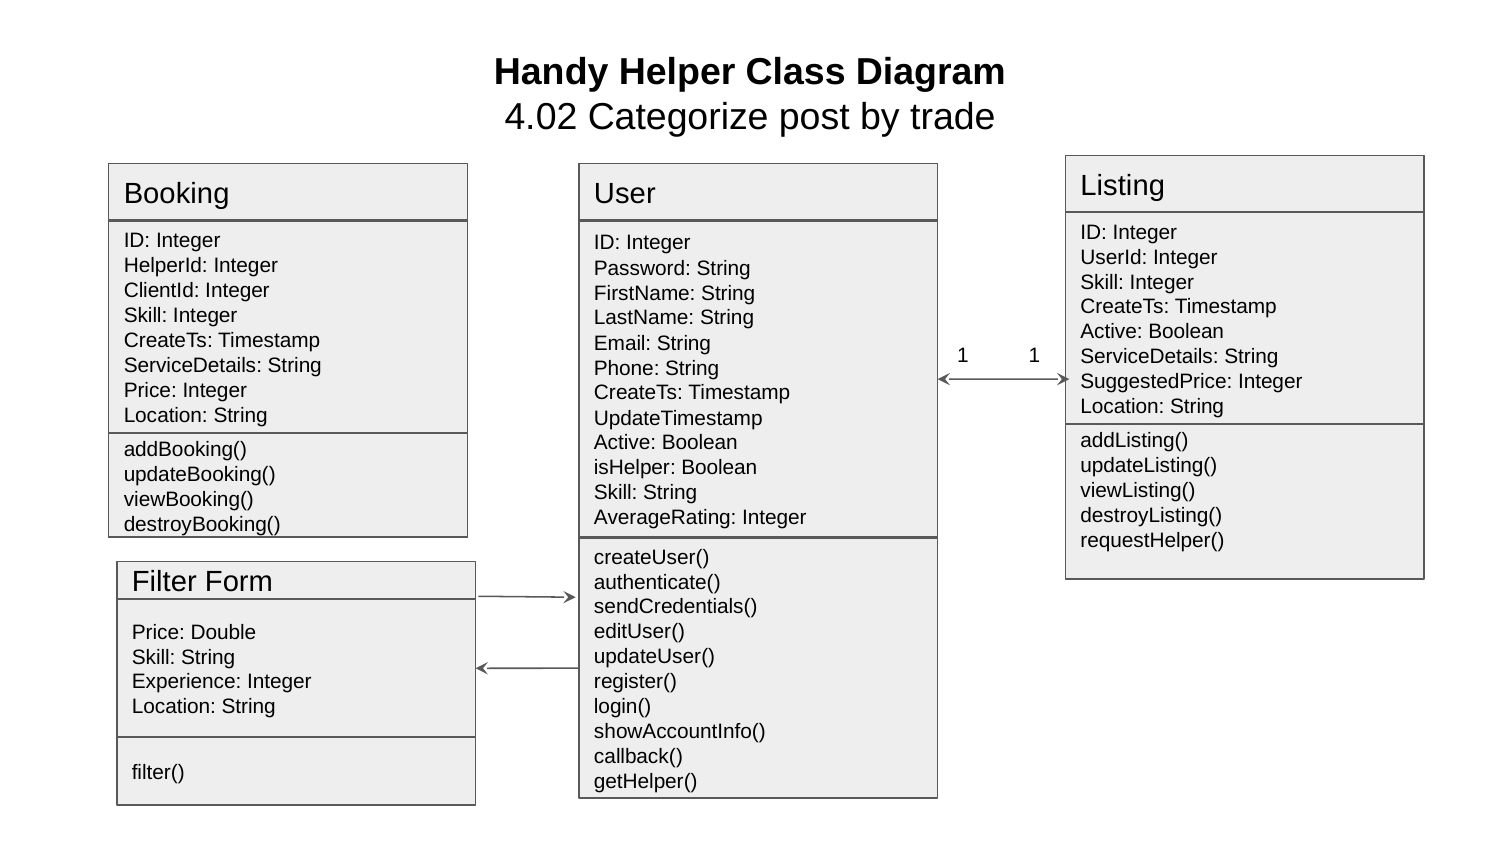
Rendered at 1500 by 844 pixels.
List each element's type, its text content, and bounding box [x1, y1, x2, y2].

text_box User [578, 163, 938, 220]
text_box addListing() updateListing() viewListing() destroyListing() requestHelper() [1065, 424, 1425, 580]
text_box Price: Double Skill: String Experience: Integer Location: String [116, 599, 476, 737]
text_box Filter Form [116, 561, 476, 599]
text_box 1 [1013, 327, 1062, 374]
text_box Booking [108, 163, 468, 220]
title Handy Helper Class Diagram 4.02 Categorize post by trade [51, 31, 1449, 126]
text_box addBooking() updateBooking() viewBooking() destroyBooking() [108, 432, 468, 538]
text_box ID: Integer UserId: Integer Skill: Integer CreateTs: Timestamp Active: Boolean ServiceDetails: String SuggestedPrice: Integer Location: String [1065, 212, 1425, 424]
text_box filter() [116, 737, 476, 806]
text_box ID: Integer HelperId: Integer ClientId: Integer Skill: Integer CreateTs: Timestamp ServiceDetails: String Price: Integer Location: String [108, 221, 468, 432]
text_box Listing [1065, 155, 1425, 212]
text_box ID: Integer Password: String FirstName: String LastName: String Email: String Phone: String CreateTs: Timestamp UpdateTimestamp Active: Boolean isHelper: Boolean Skill: String AverageRating: Integer [578, 220, 938, 538]
text_box 1 [942, 327, 990, 374]
text_box createUser() authenticate() sendCredentials() editUser() updateUser() register() login() showAccountInfo() callback() getHelper() [578, 538, 938, 798]
